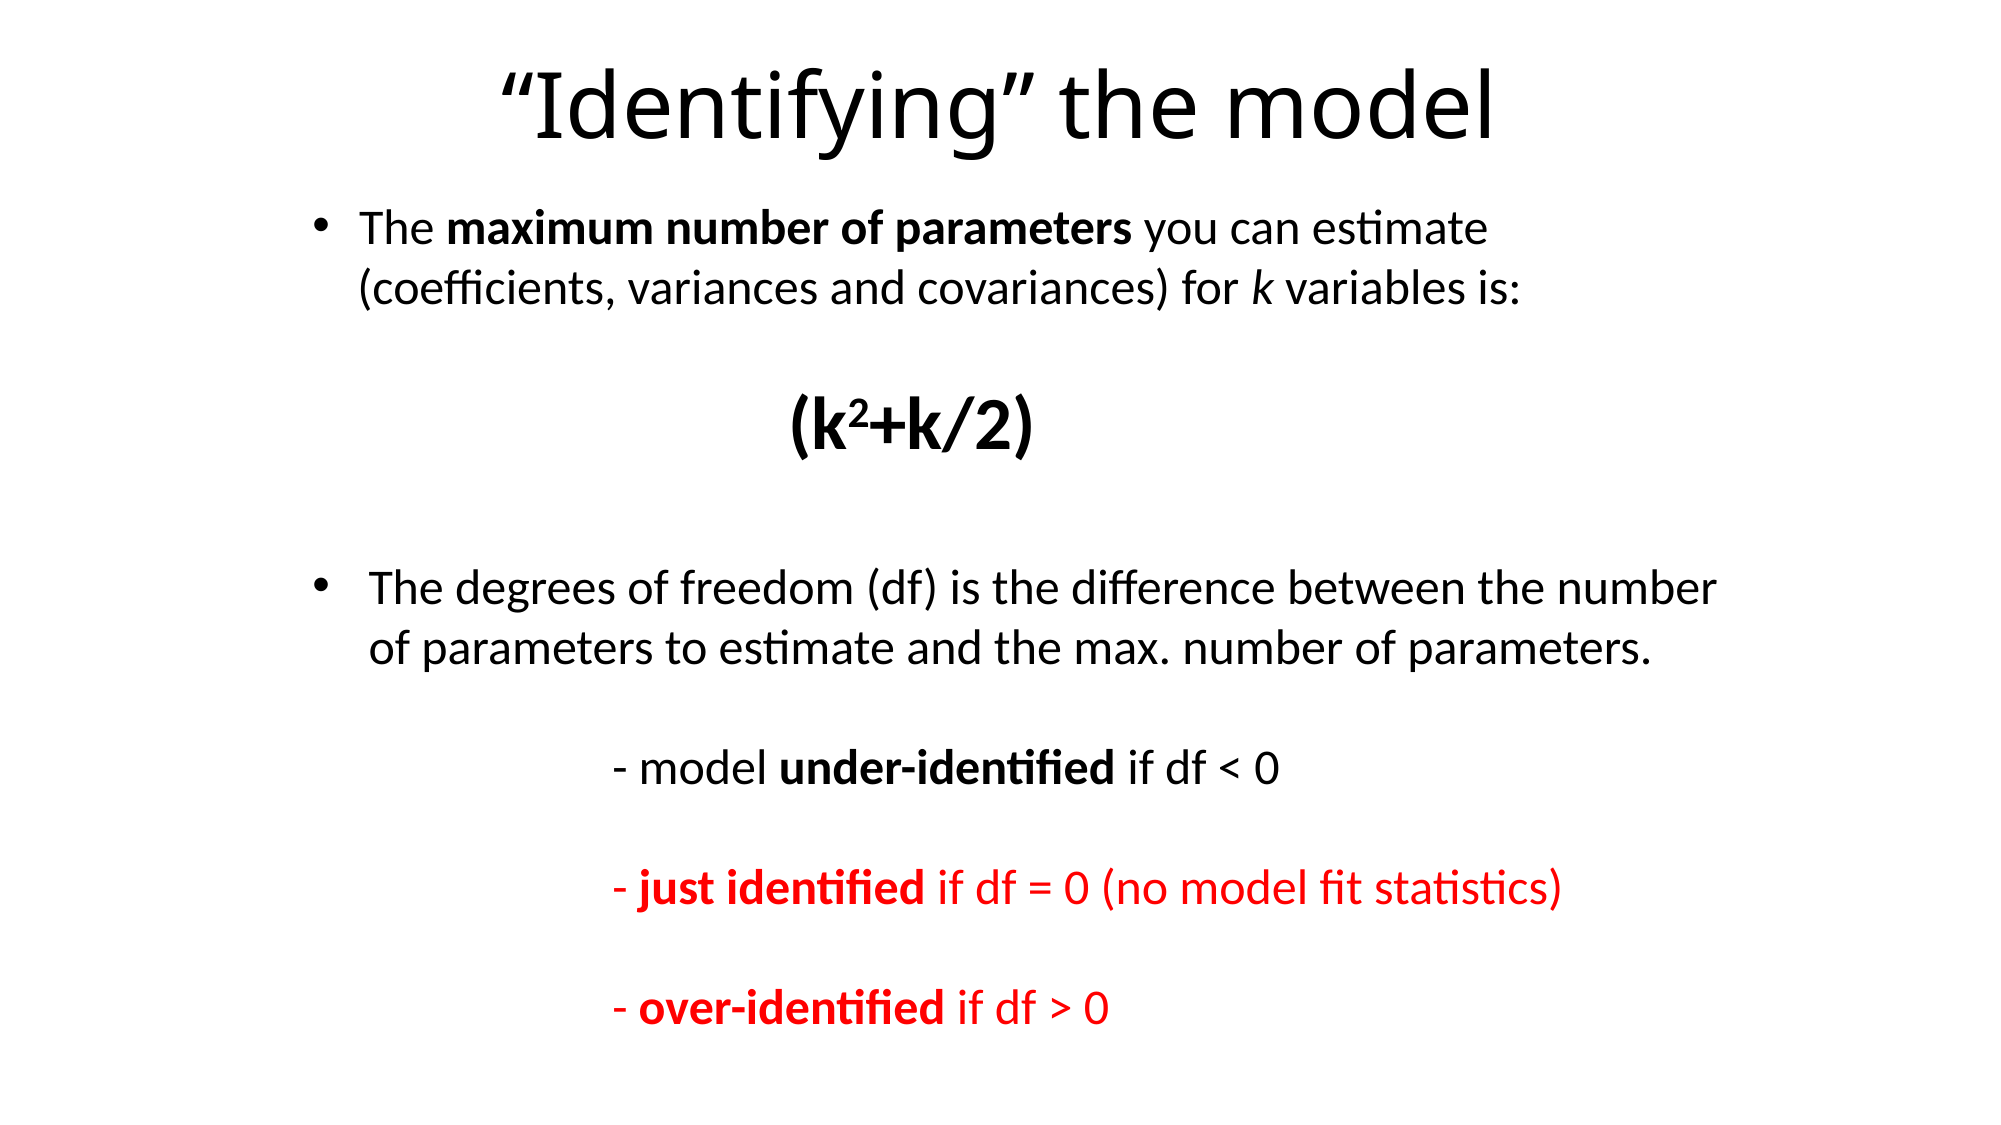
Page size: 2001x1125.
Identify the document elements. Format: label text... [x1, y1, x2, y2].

title “Identifying” the model [137, 0, 1863, 218]
text_box The maximum number of parameters you can estimate (coefficients, variances and covariances) for k variables is: (k2+k/2) The degrees of freedom (df) is the difference between the number of parameters to estimate and the max. number of parameters. - model under-identified if df < 0 - just identified if df = 0 (no model fit statistics) - over-identified if df > 0 [297, 187, 1745, 1125]
